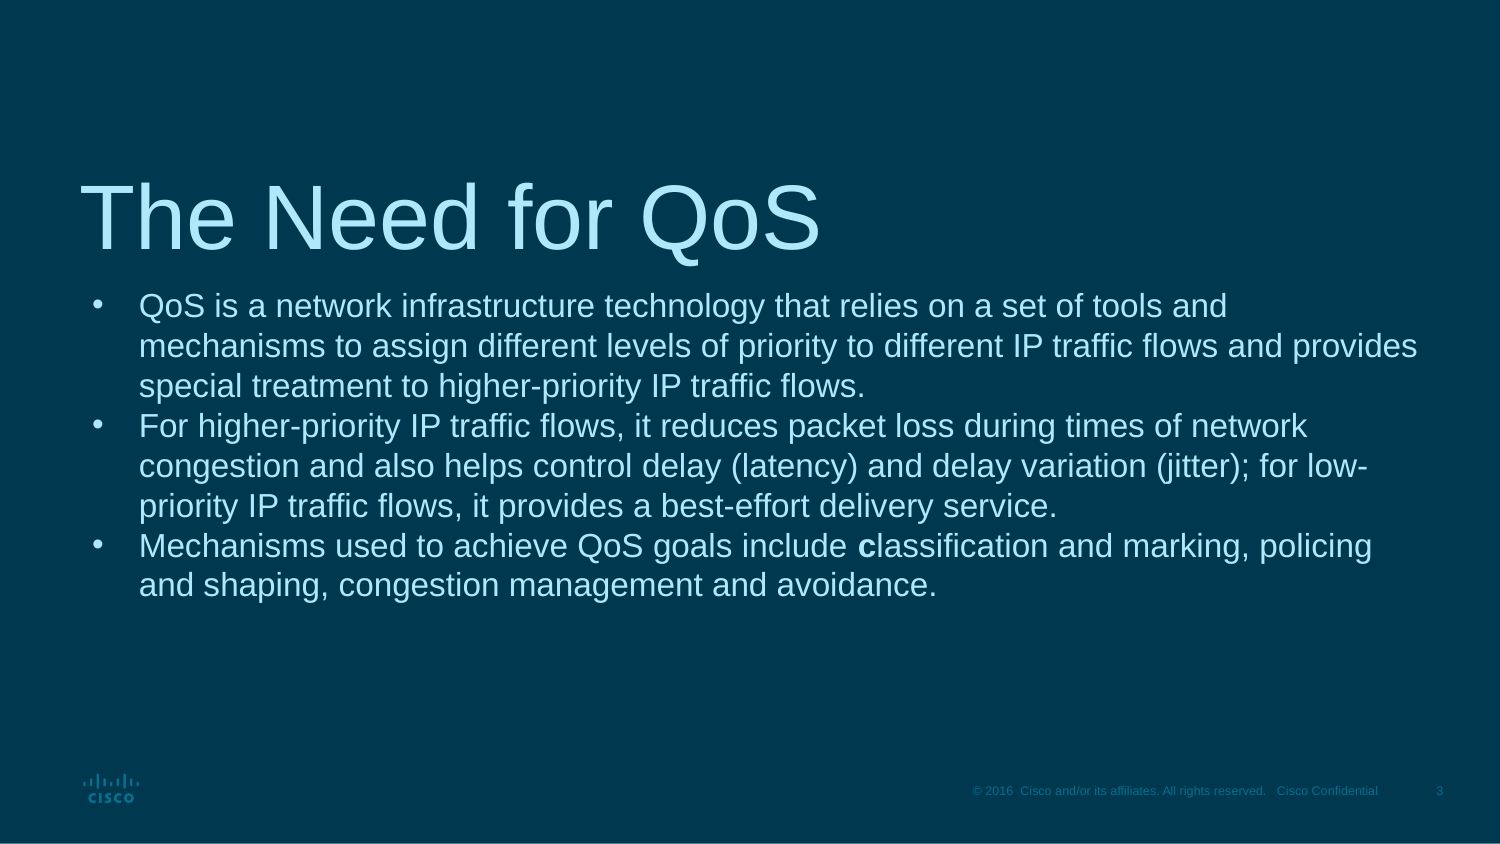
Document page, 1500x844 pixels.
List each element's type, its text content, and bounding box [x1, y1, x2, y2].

text_box QoS is a network infrastructure technology that relies on a set of tools and mechanisms to assign different levels of priority to different IP traffic flows and provides special treatment to higher-priority IP traffic flows. For higher-priority IP traffic flows, it reduces packet loss during times of network congestion and also helps control delay (latency) and delay variation (jitter); for low-priority IP traffic flows, it provides a best-effort delivery service. Mechanisms used to achieve QoS goals include classification and marking, policing and shaping, congestion management and avoidance. [77, 276, 1436, 691]
title The Need for QoS [64, 55, 1312, 277]
